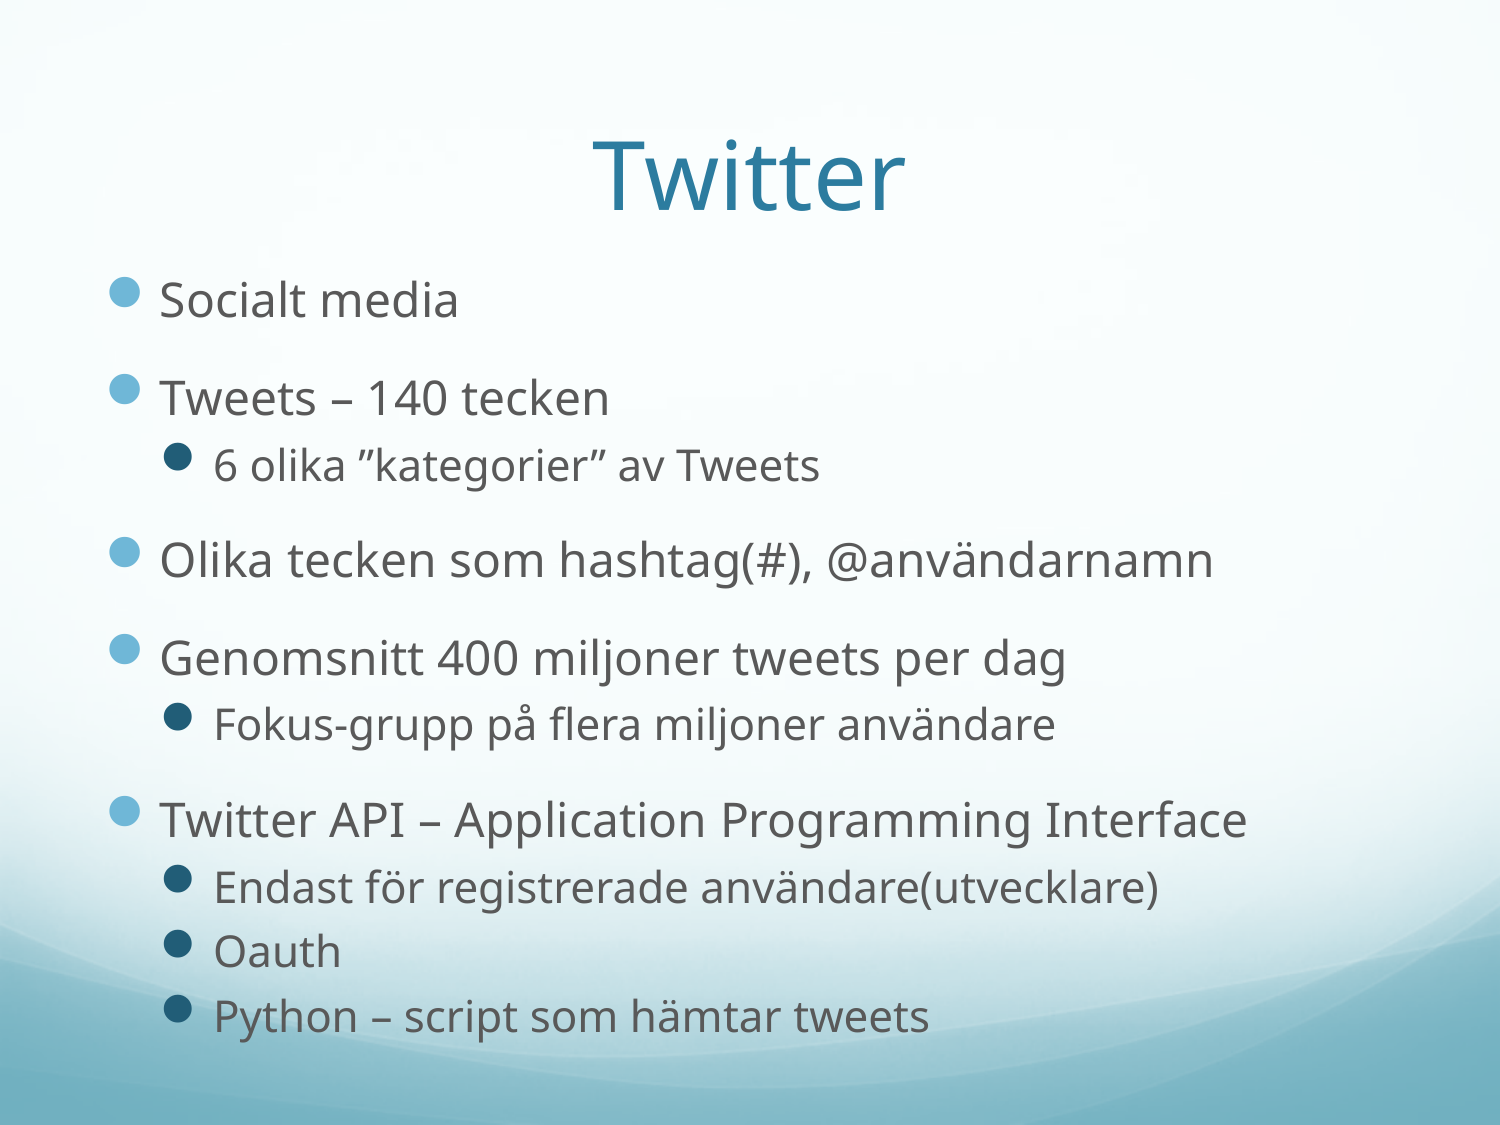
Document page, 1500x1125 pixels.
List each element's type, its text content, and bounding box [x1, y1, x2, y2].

list Socialt media Tweets – 140 tecken 6 olika ”kategorier” av Tweets Olika tecken som hashtag(#), @användarnamn Genomsnitt 400 miljoner tweets per dag Fokus-grupp på flera miljoner användare Twitter API – Application Programming Interface Endast för registrerade användare(utvecklare) Oauth Python – script som hämtar tweets [90, 262, 1410, 1051]
title Twitter [90, 17, 1410, 237]
